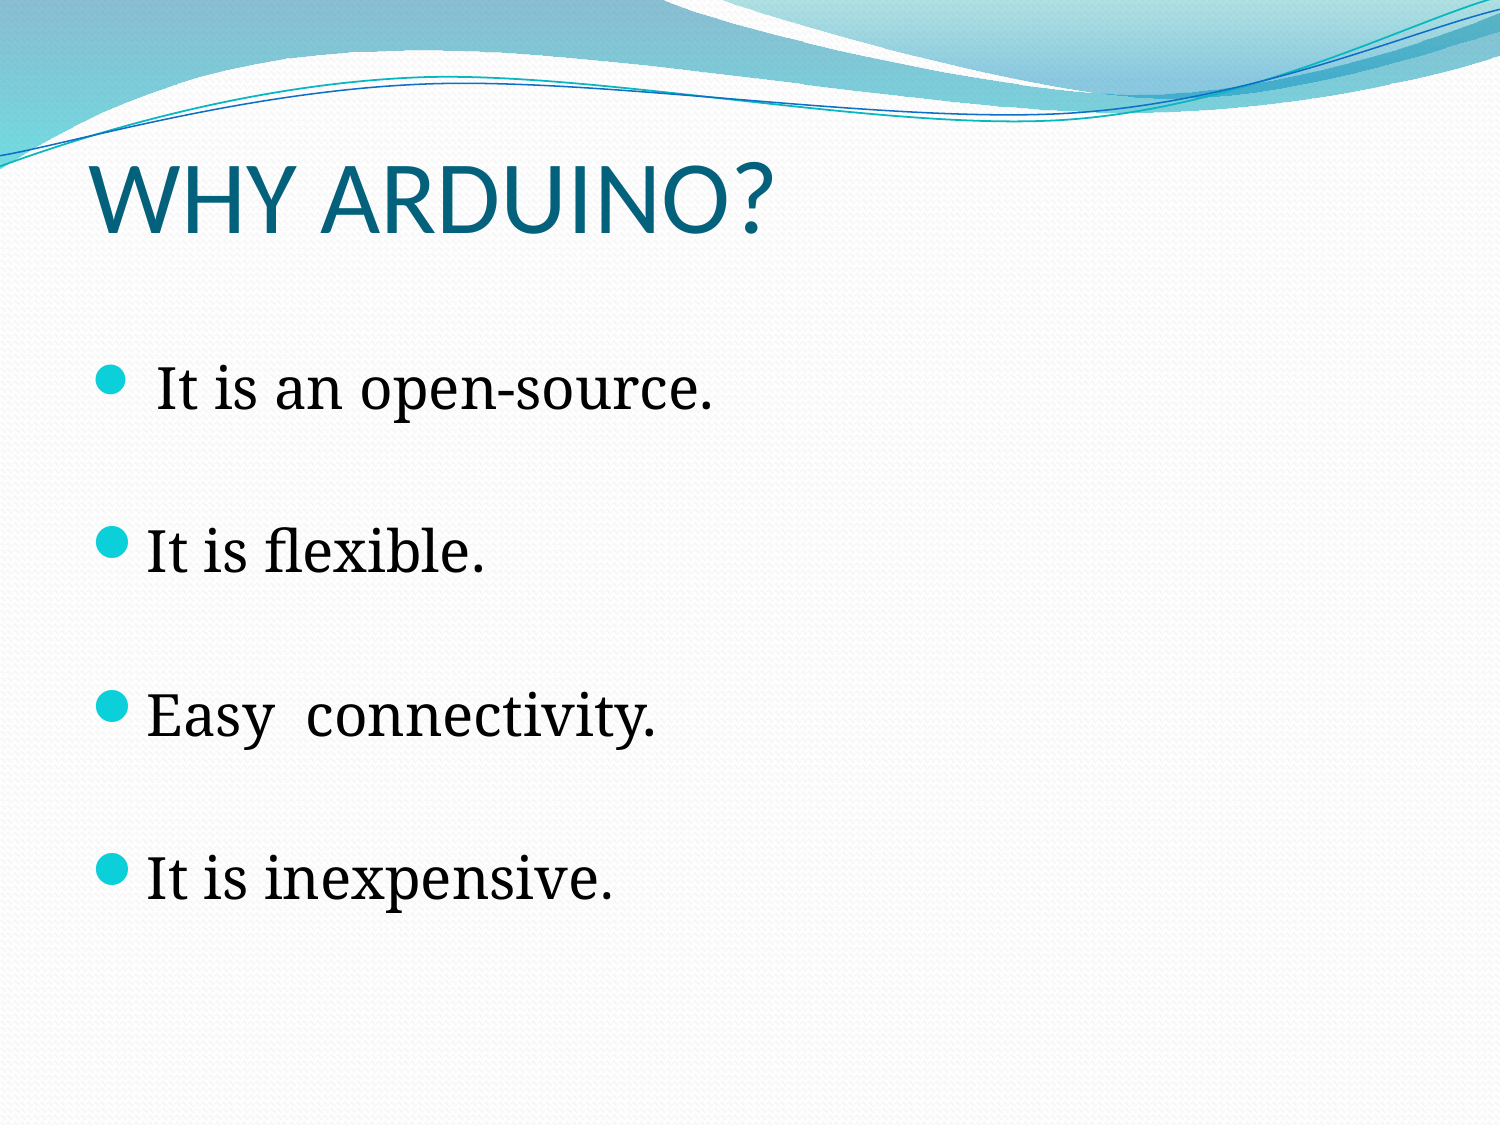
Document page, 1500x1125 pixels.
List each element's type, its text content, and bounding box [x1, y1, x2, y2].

list It is an open-source. It is flexible. Easy connectivity. It is inexpensive. [76, 267, 1425, 1038]
title WHY ARDUINO? [88, 113, 1439, 254]
